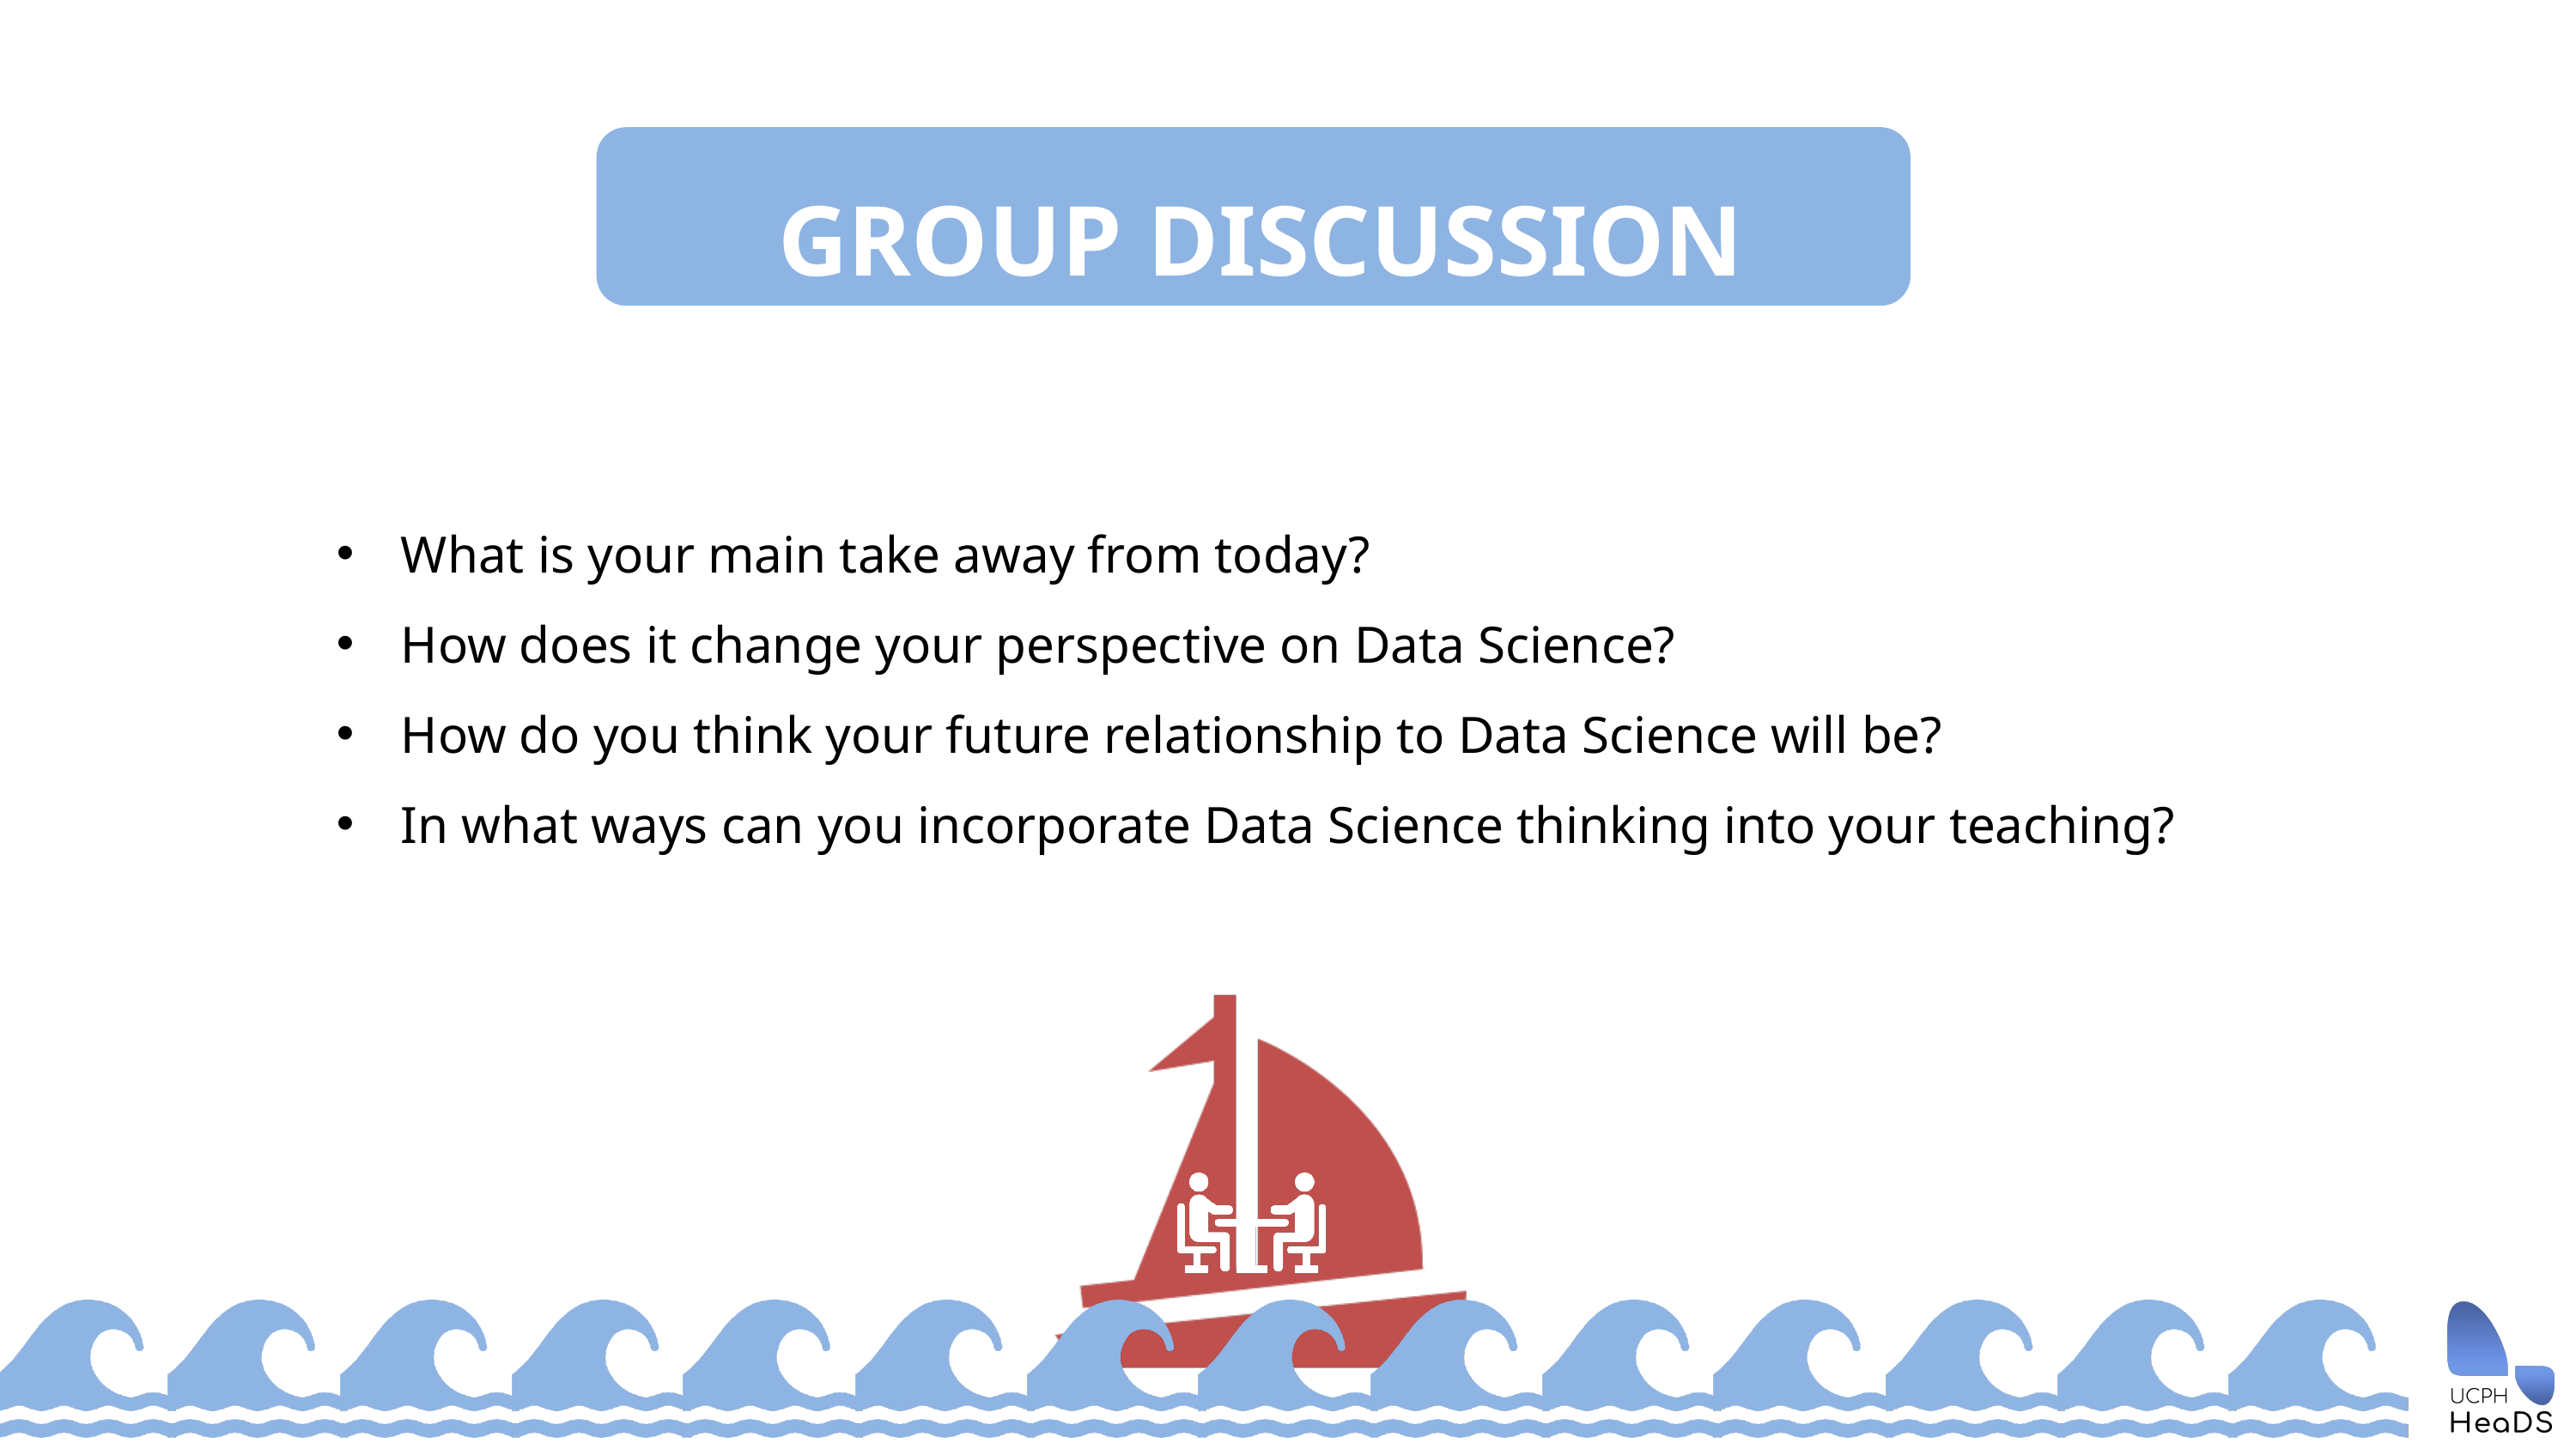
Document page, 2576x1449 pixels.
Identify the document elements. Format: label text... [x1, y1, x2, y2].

text_box [601, 295, 1906, 308]
text_box [594, 125, 1912, 155]
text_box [0, 1260, 2427, 1449]
picture [998, 919, 1525, 1260]
picture [2446, 1301, 2555, 1433]
text_box What is your main take away from today? How does it change your perspective on Data Science? How do you think your future relationship to Data Science will be? In what ways can you incorporate Data Science thinking into your teaching? [323, 486, 2406, 860]
text_box GROUP DISCUSSION [542, 155, 1980, 295]
